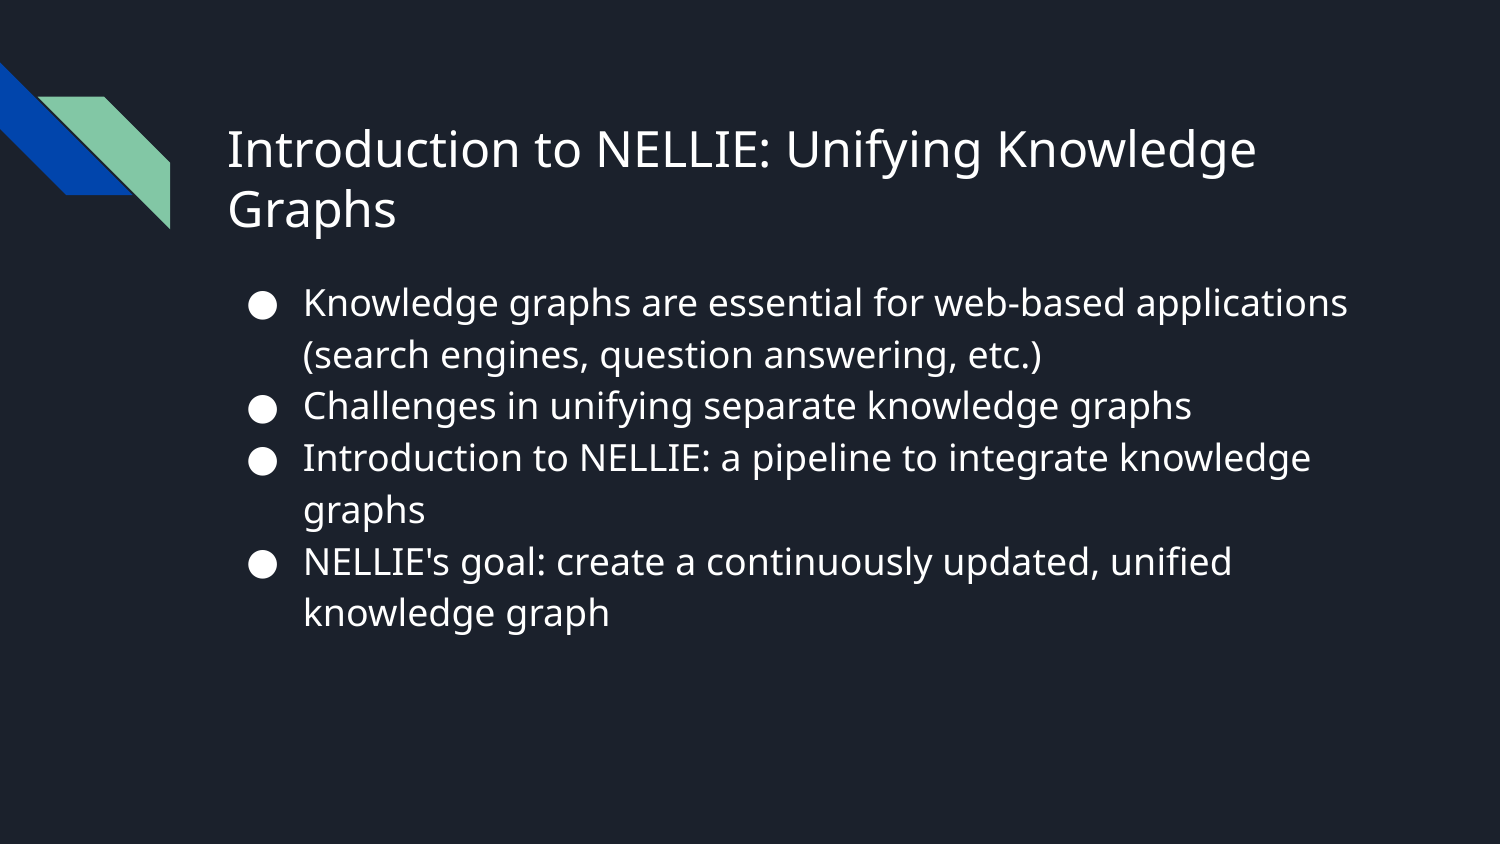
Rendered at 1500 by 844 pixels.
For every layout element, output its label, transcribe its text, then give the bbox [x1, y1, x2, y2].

list Knowledge graphs are essential for web-based applications (search engines, question answering, etc.) Challenges in unifying separate knowledge graphs Introduction to NELLIE: a pipeline to integrate knowledge graphs NELLIE's goal: create a continuously updated, unified knowledge graph [212, 257, 1368, 735]
title Introduction to NELLIE: Unifying Knowledge Graphs [212, 102, 1368, 257]
